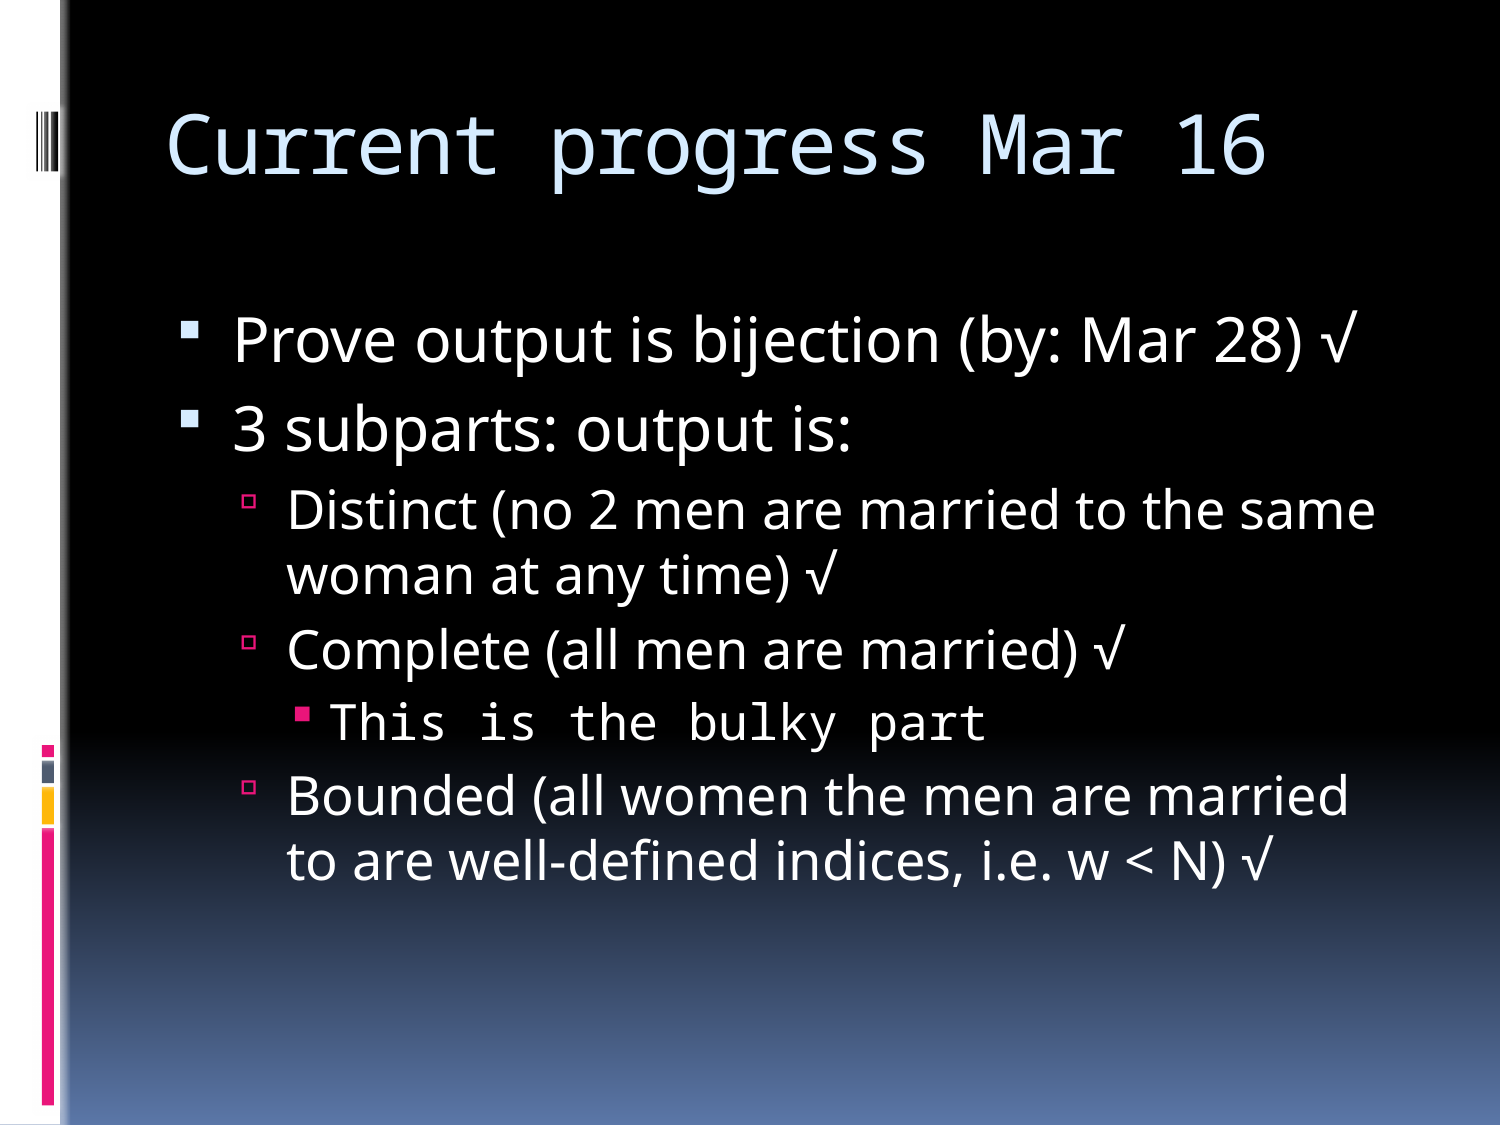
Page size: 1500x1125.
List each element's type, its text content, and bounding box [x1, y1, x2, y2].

title Current progress Mar 16 [150, 83, 1425, 234]
list Prove output is bijection (by: Mar 28) √ 3 subparts: output is: Distinct (no 2 men are married to the same woman at any time) √ Complete (all men are married) √ This is the bulky part Bounded (all women the men are married to are well-defined indices, i.e. w < N) √ [150, 292, 1425, 1043]
